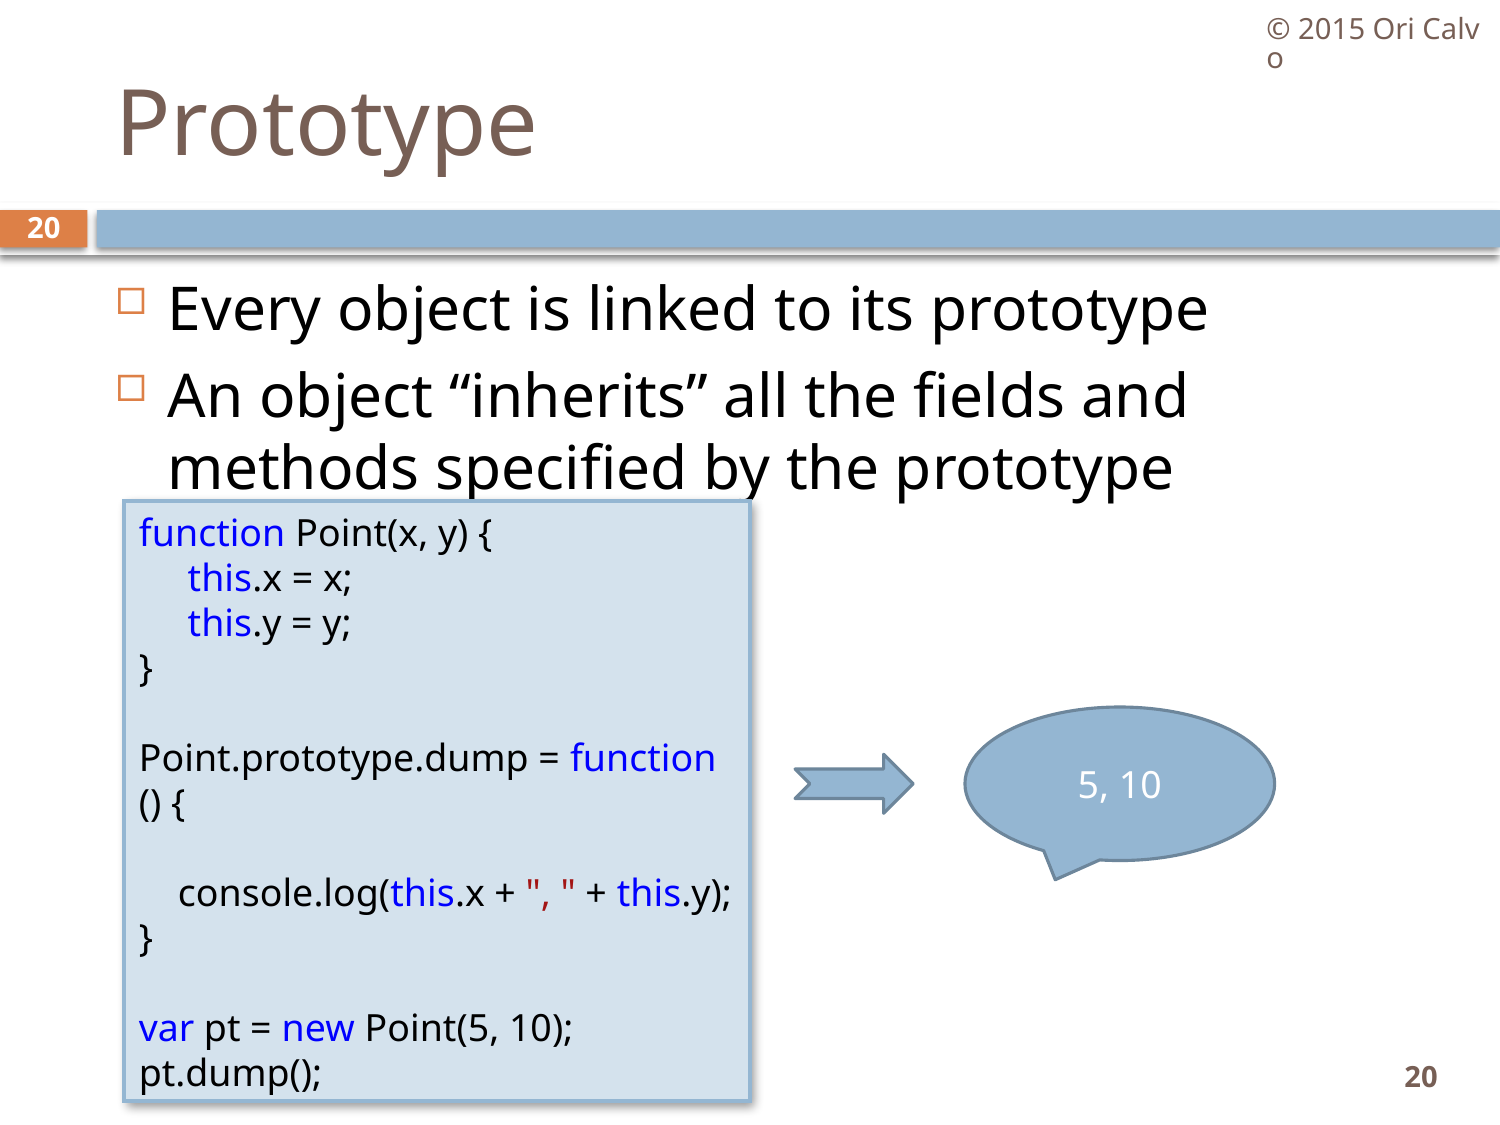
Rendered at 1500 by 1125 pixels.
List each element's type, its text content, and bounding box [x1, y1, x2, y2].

footer © 2015 Ori Calvo [1251, 0, 1500, 60]
text_box 5, 10 [963, 705, 1277, 882]
text_box [793, 752, 915, 815]
title Prototype [100, 37, 1438, 200]
list Every object is linked to its prototype An object “inherits” all the fields and methods specified by the prototype [100, 262, 1438, 1000]
text_box function Point(x, y) { this.x = x; this.y = y; } Point.prototype.dump = function () { console.log(this.x + ", " + this.y); } var pt = new Point(5, 10); pt.dump(); [123, 501, 750, 1102]
slide_number 20 [0, 208, 88, 249]
